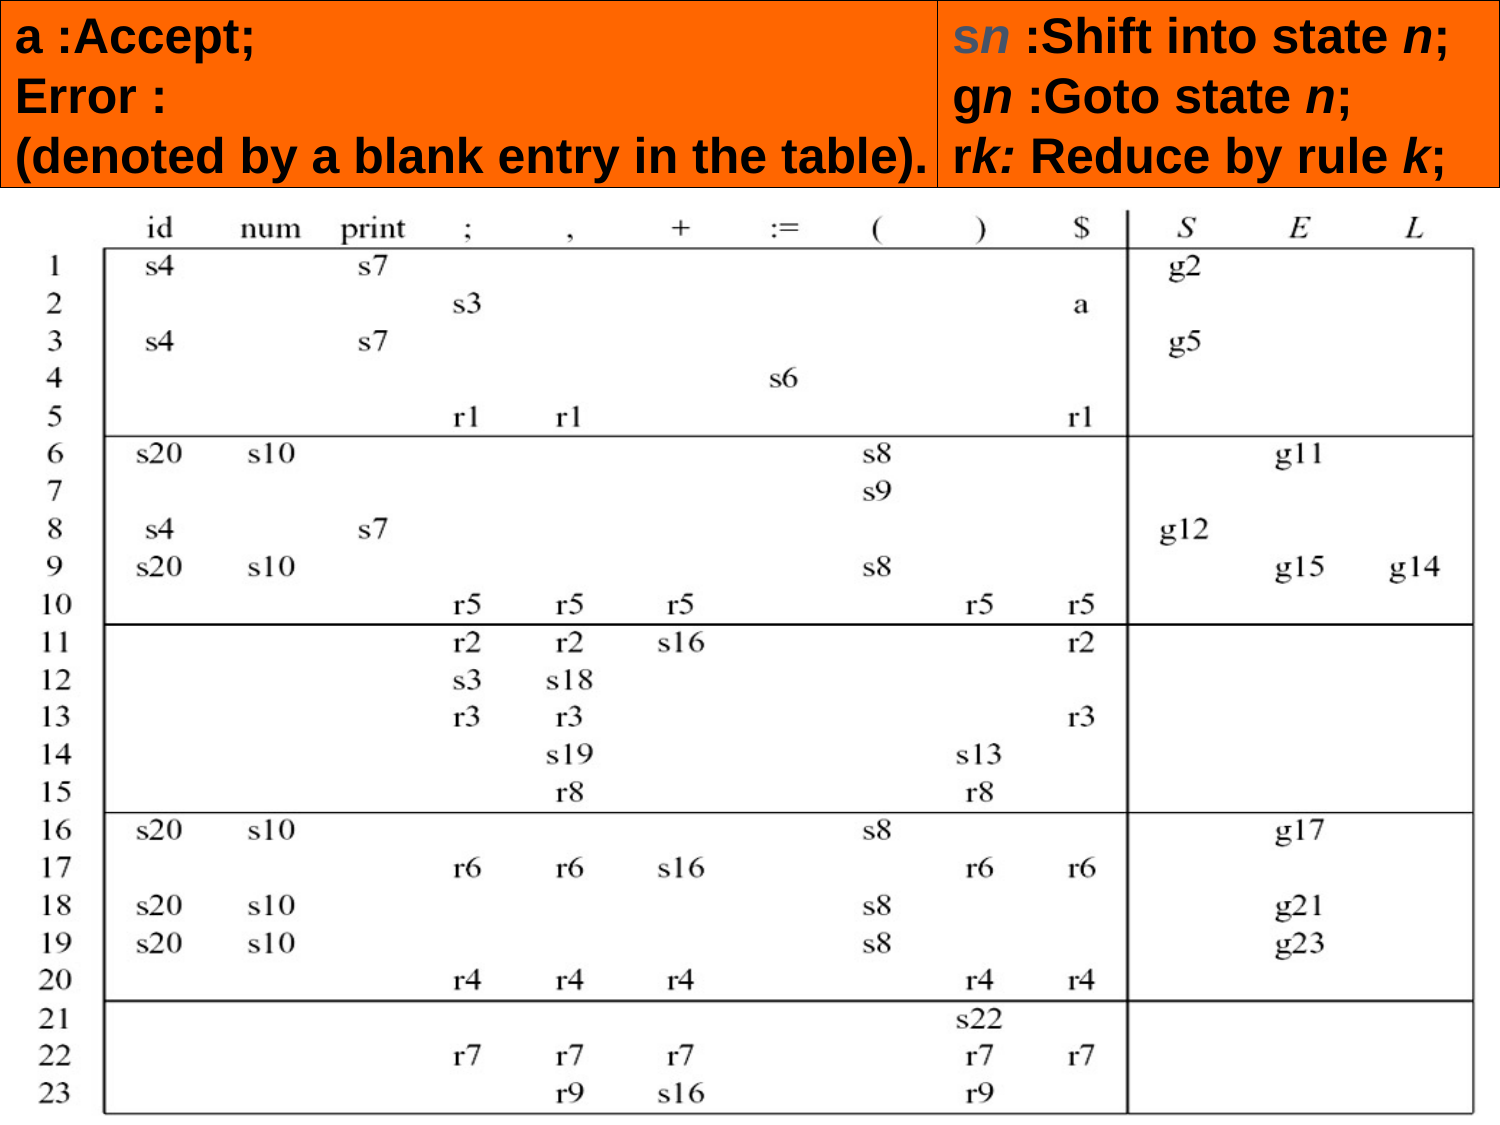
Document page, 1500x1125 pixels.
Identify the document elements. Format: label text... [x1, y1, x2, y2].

text_box a :Accept; Error : (denoted by a blank entry in the table). [0, 0, 937, 188]
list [37, 197, 1500, 1125]
text_box sn :Shift into state n; gn :Goto state n; rk: Reduce by rule k; [937, 0, 1500, 188]
